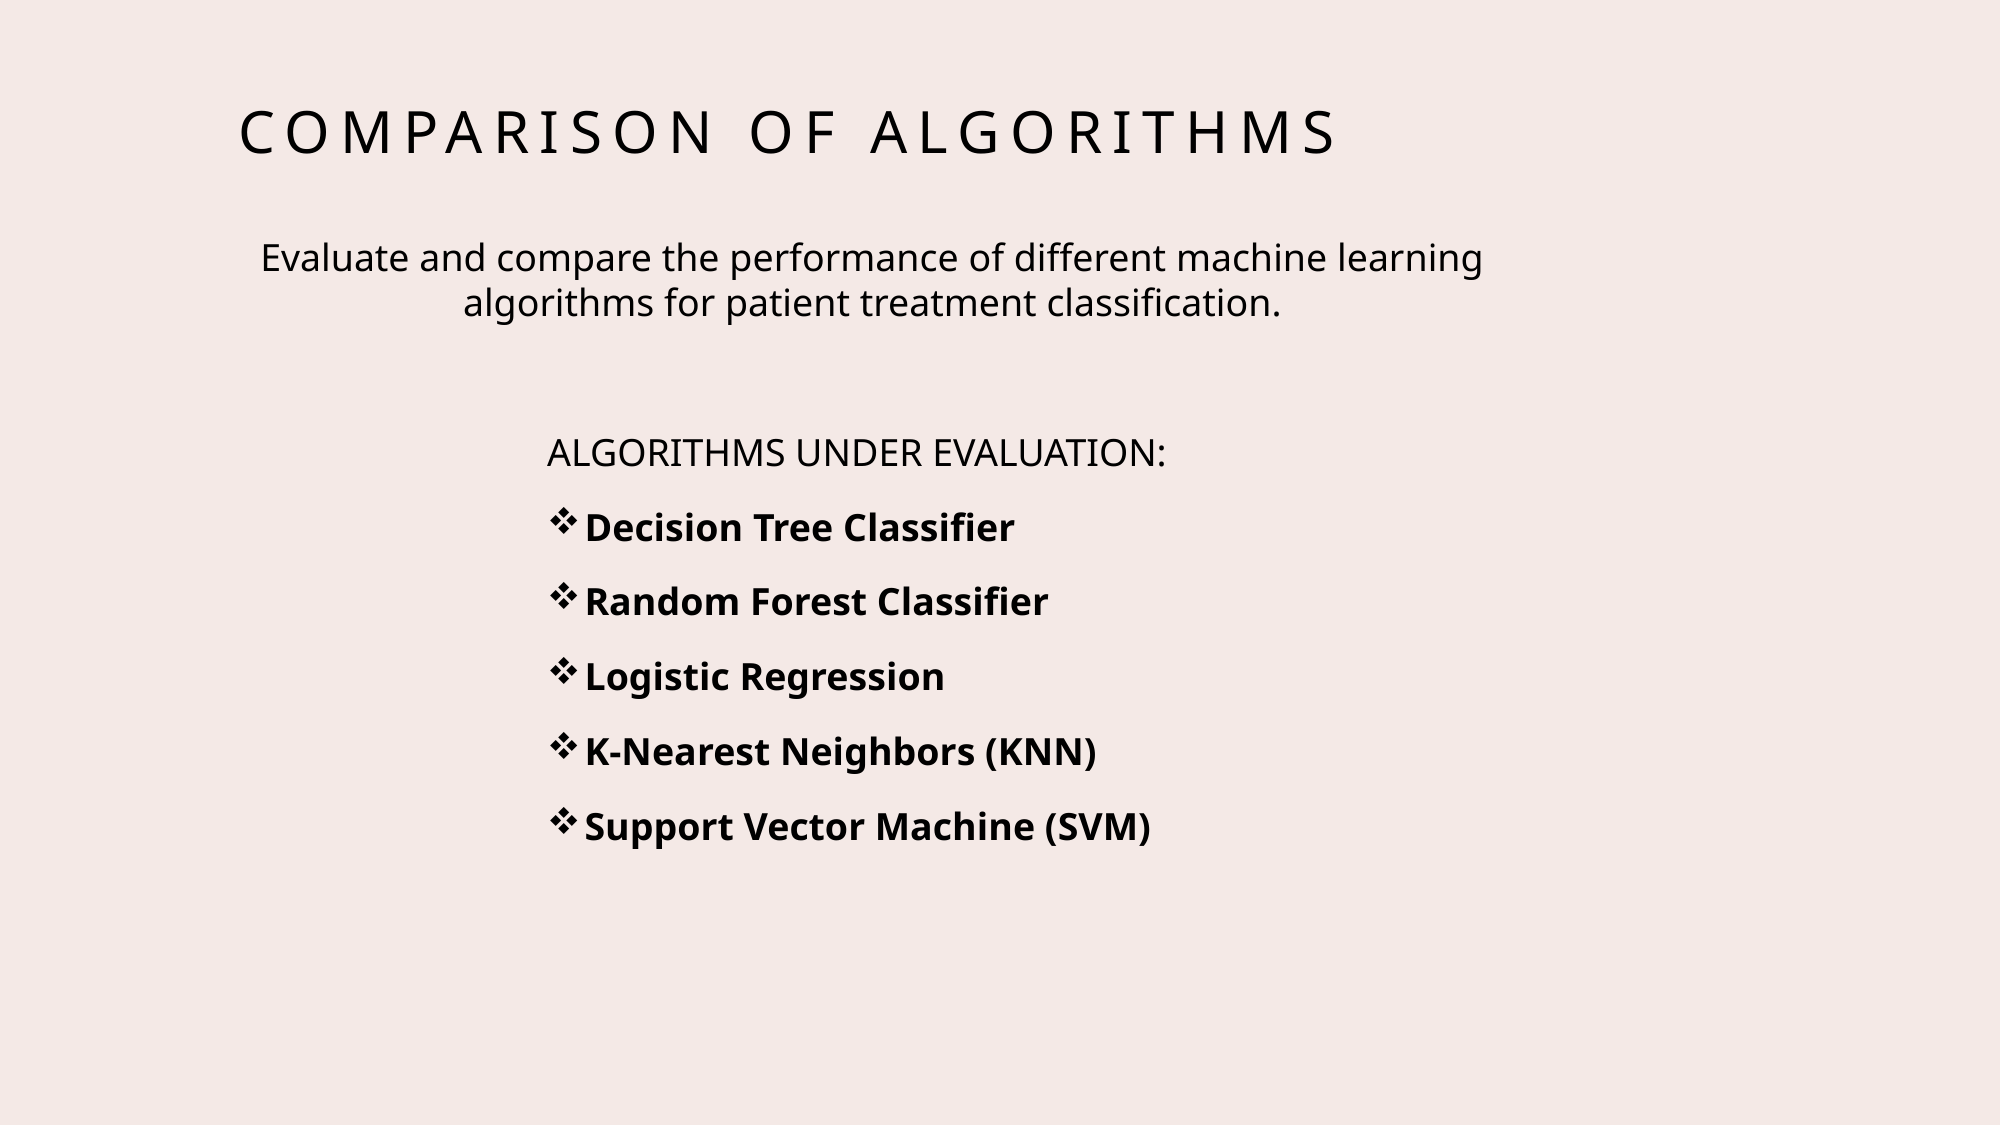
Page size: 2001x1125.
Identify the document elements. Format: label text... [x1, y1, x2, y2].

list ALGORITHMS UNDER EVALUATION: Decision Tree Classifier Random Forest Classifier Logistic Regression K-Nearest Neighbors (KNN) Support Vector Machine (SVM) [532, 412, 1534, 939]
text_box Evaluate and compare the performance of different machine learning algorithms for patient treatment classification. [178, 226, 1567, 377]
title Comparison of Algorithms [223, 57, 1799, 273]
